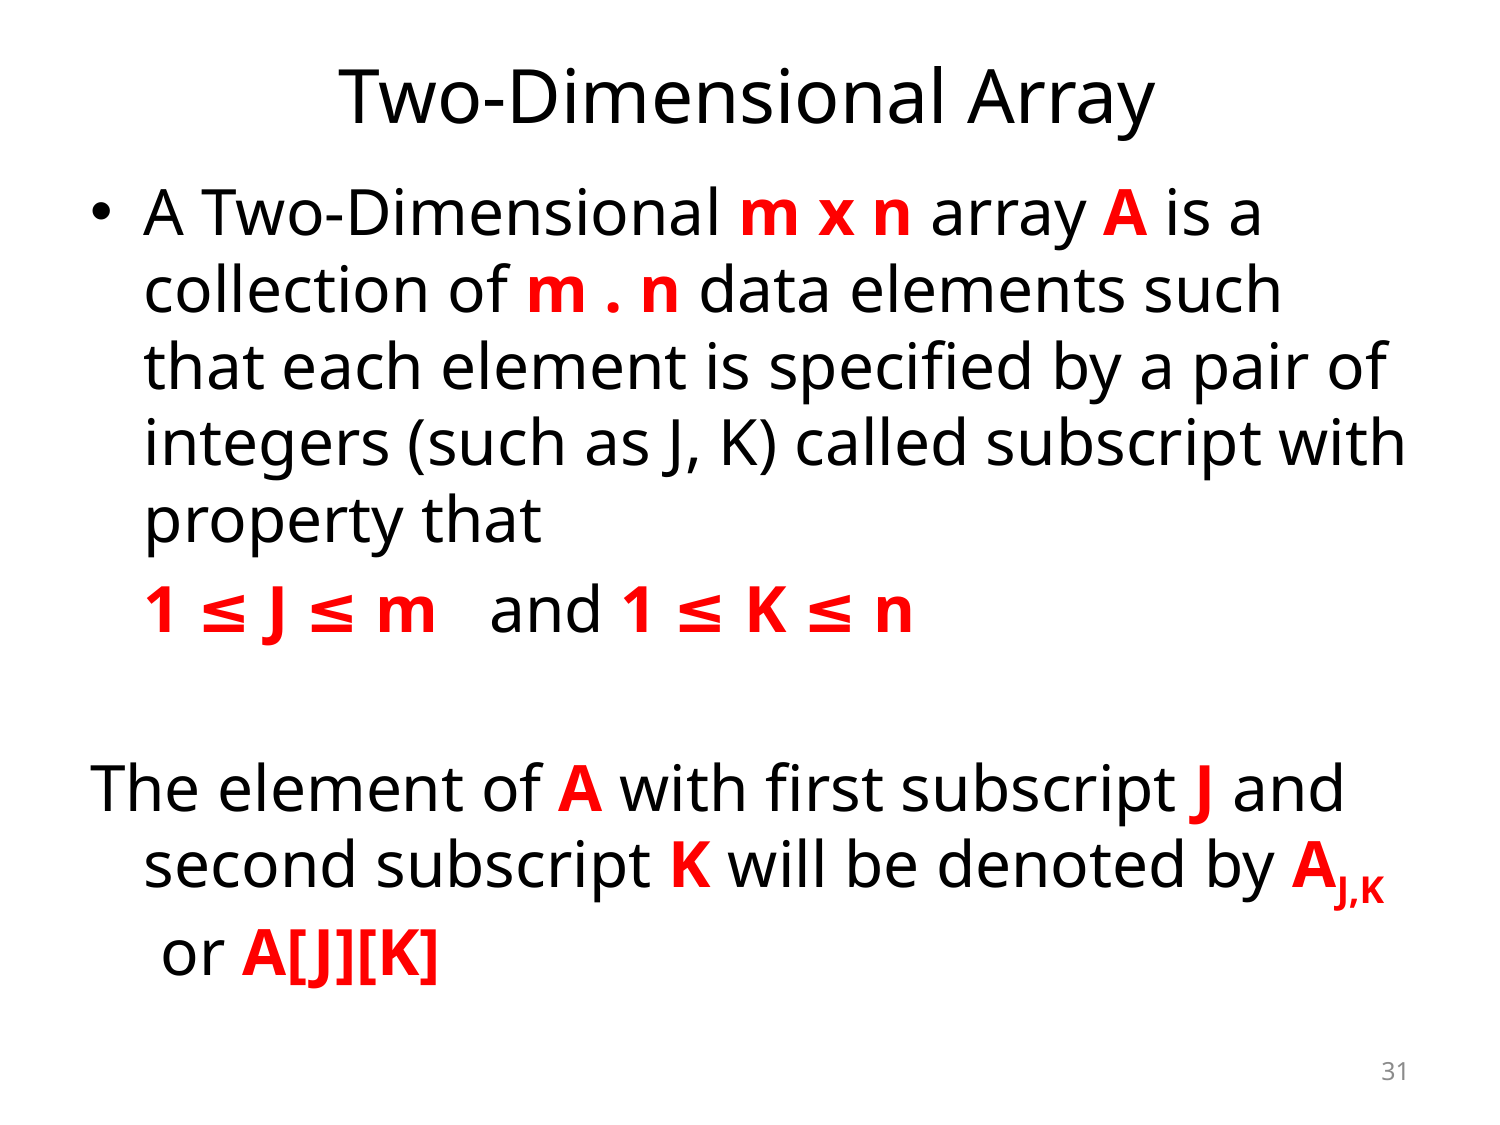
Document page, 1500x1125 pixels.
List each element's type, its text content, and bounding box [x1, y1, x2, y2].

title Two-Dimensional Array [82, 35, 1432, 153]
slide_number 31 [1074, 1042, 1425, 1103]
list A Two-Dimensional m x n array A is a collection of m . n data elements such that each element is specified by a pair of integers (such as J, K) called subscript with property that 1 ≤ J ≤ m and 1 ≤ K ≤ n The element of A with first subscript J and second subscript K will be denoted by AJ,K or A[J][K] [75, 164, 1425, 1005]
